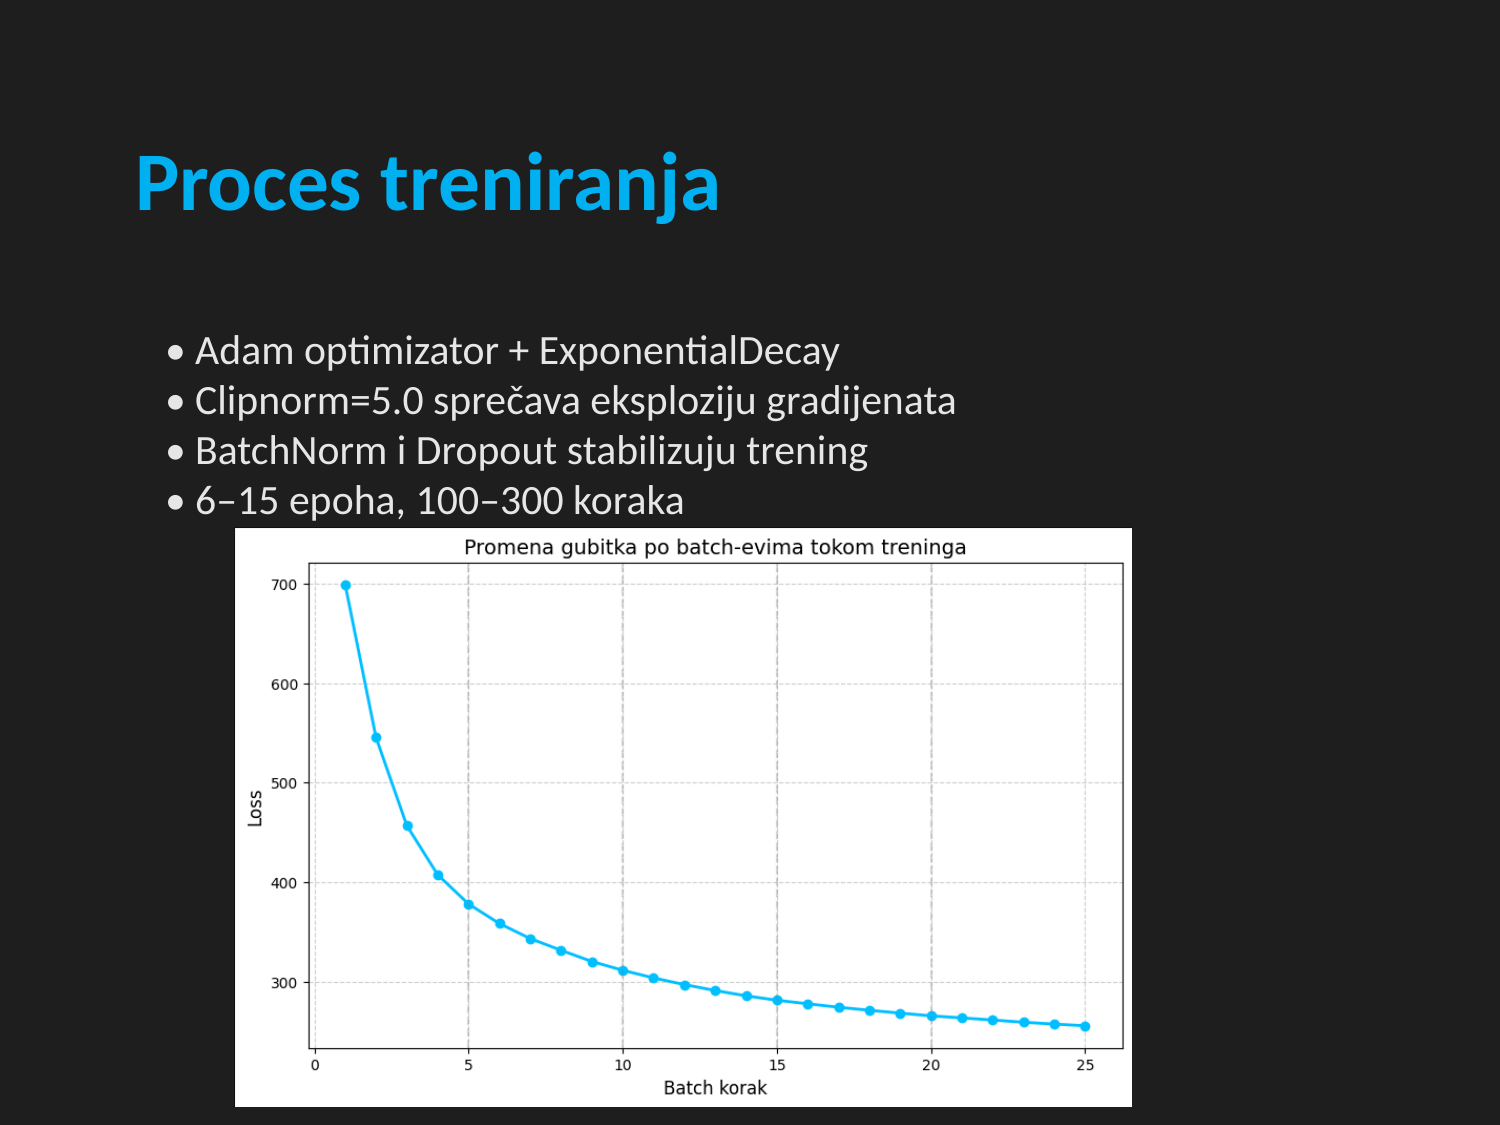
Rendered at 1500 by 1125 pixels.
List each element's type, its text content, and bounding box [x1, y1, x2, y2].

text_box • Adam optimizator + ExponentialDecay • Clipnorm=5.0 sprečava eksploziju gradijenata • BatchNorm i Dropout stabilizuju trening • 6–15 epoha, 100–300 koraka [149, 269, 1425, 620]
picture [234, 527, 1132, 1107]
text_box Proces treniranja [119, 75, 1470, 235]
